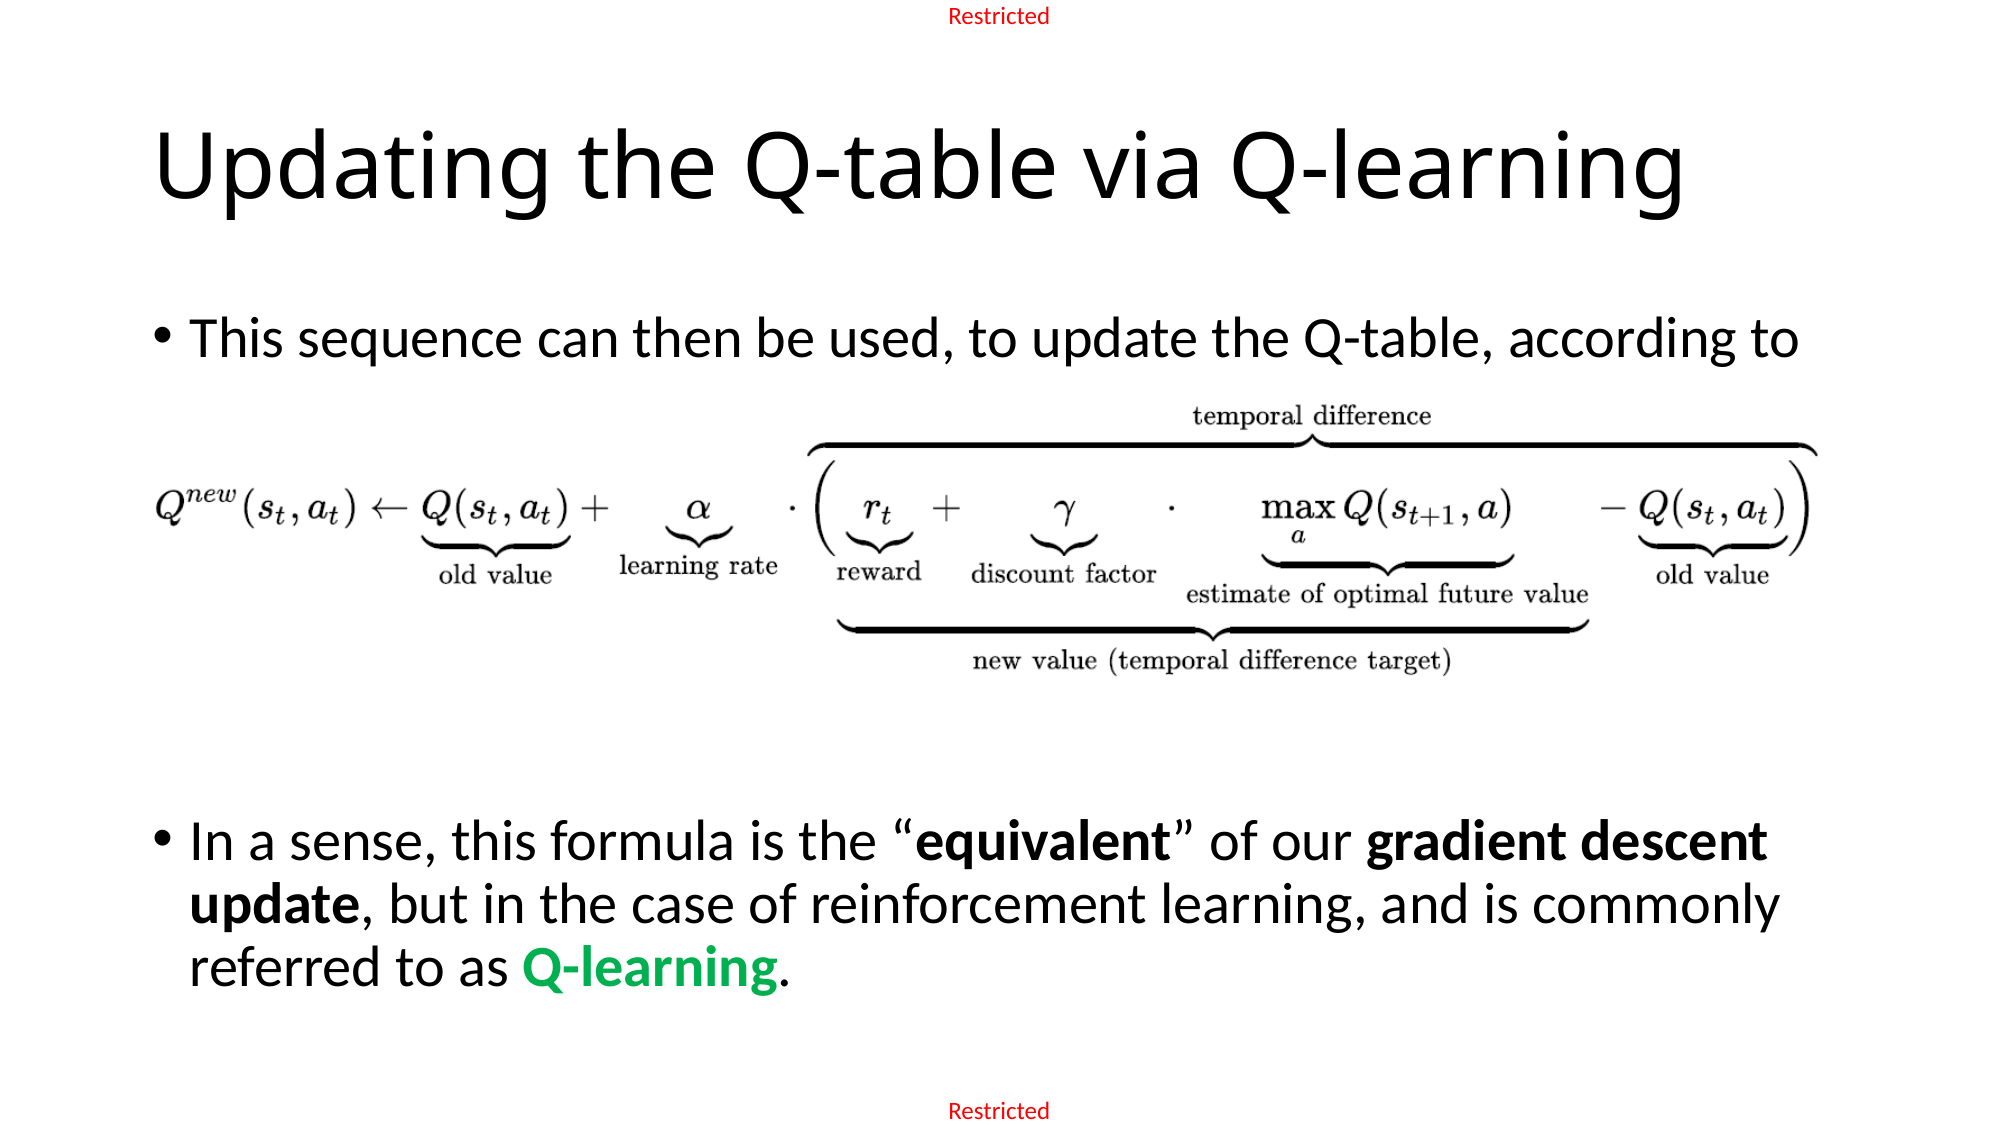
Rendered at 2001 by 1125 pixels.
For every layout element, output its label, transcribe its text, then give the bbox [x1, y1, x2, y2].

list This sequence can then be used, to update the Q-table, according to In a sense, this formula is the “equivalent” of our gradient descent update, but in the case of reinforcement learning, and is commonly referred to as Q-learning. [137, 299, 1863, 392]
title Updating the Q-table via Q-learning [137, 59, 1863, 278]
list This sequence can then be used, to update the Q-table, according to In a sense, this formula is the “equivalent” of our gradient descent update, but in the case of reinforcement learning, and is commonly referred to as Q-learning. [137, 732, 1863, 1125]
picture [30, 375, 1970, 732]
